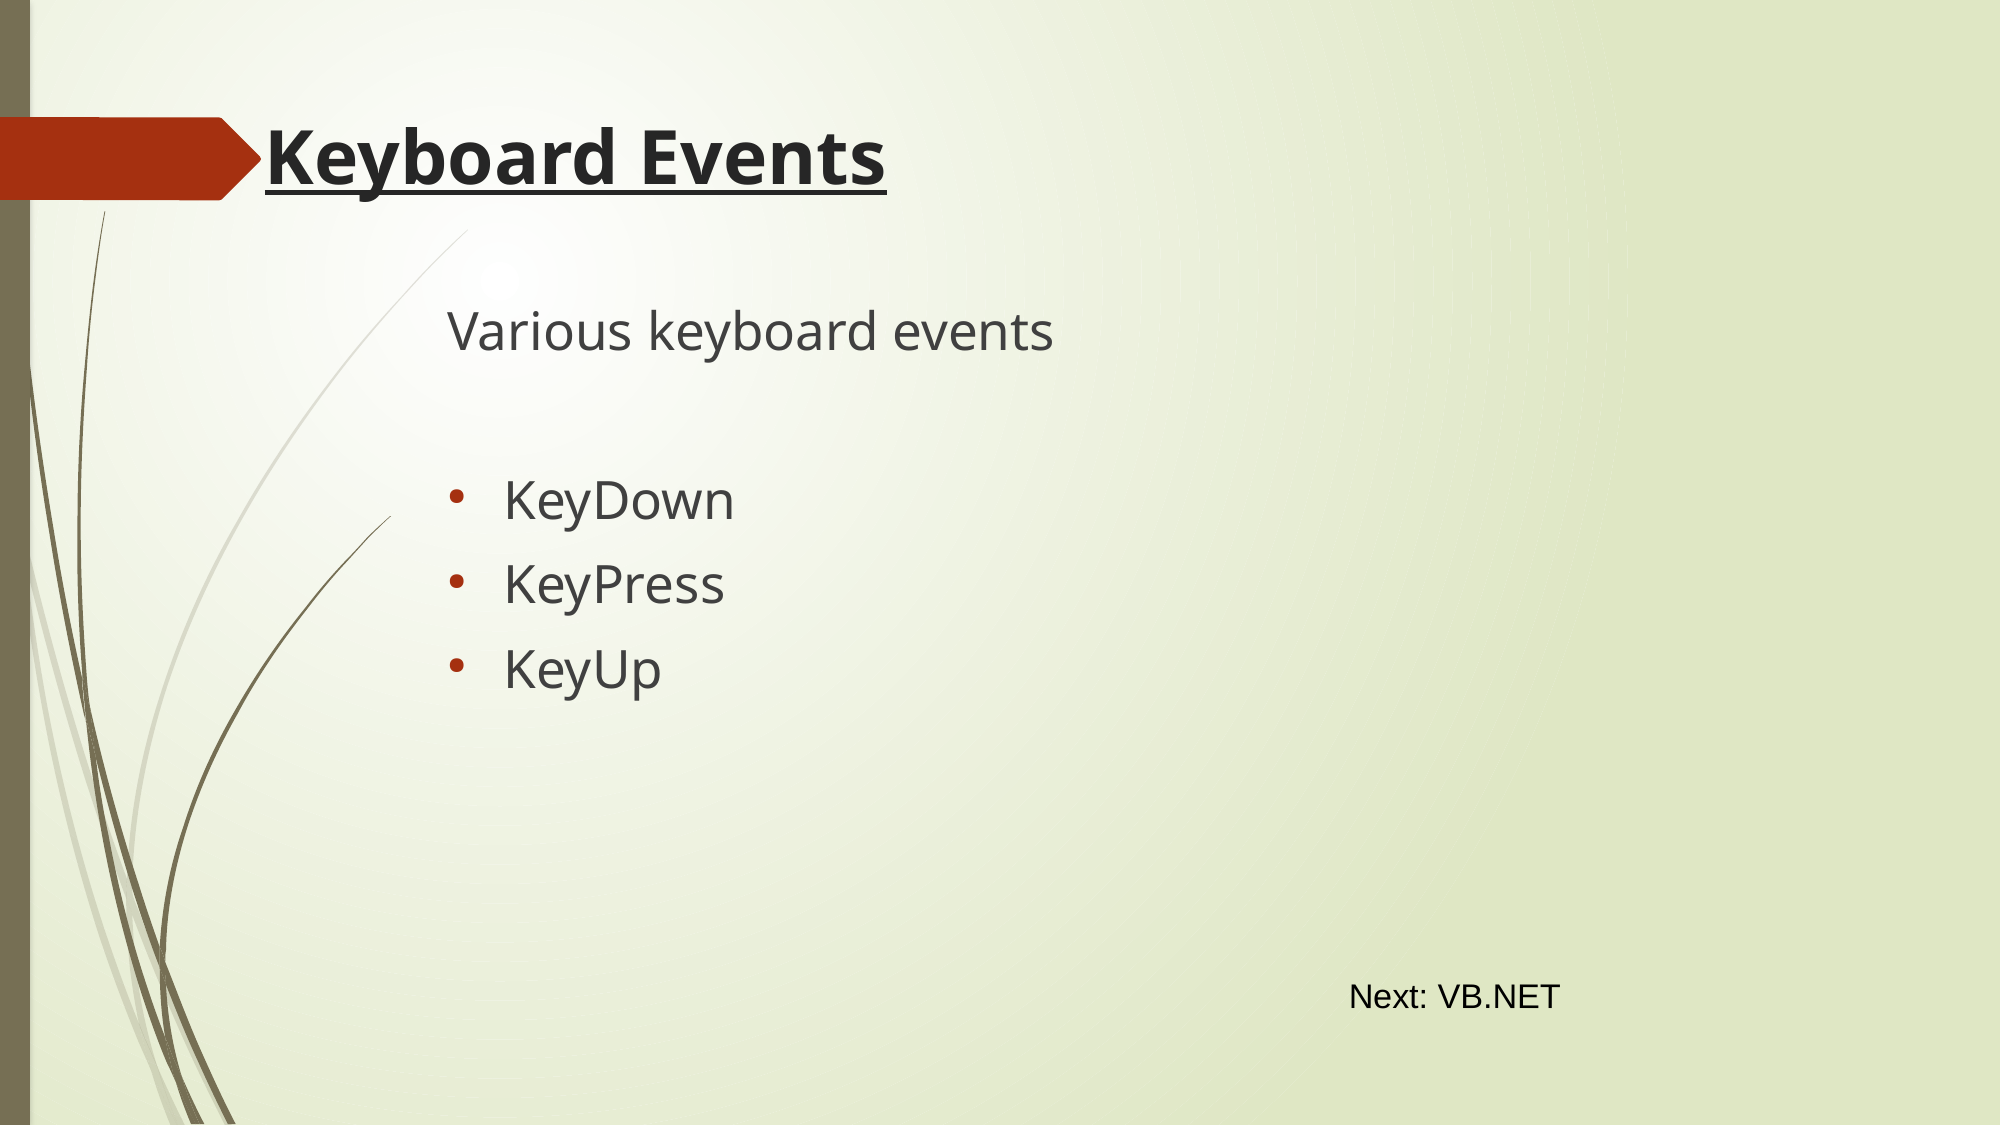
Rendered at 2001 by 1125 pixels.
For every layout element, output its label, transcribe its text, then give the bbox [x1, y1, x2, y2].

text_box Next: VB.NET [1283, 973, 1627, 1016]
list Various keyboard events KeyDown KeyPress KeyUp [432, 290, 1750, 858]
title Keyboard Events [249, 101, 1509, 255]
